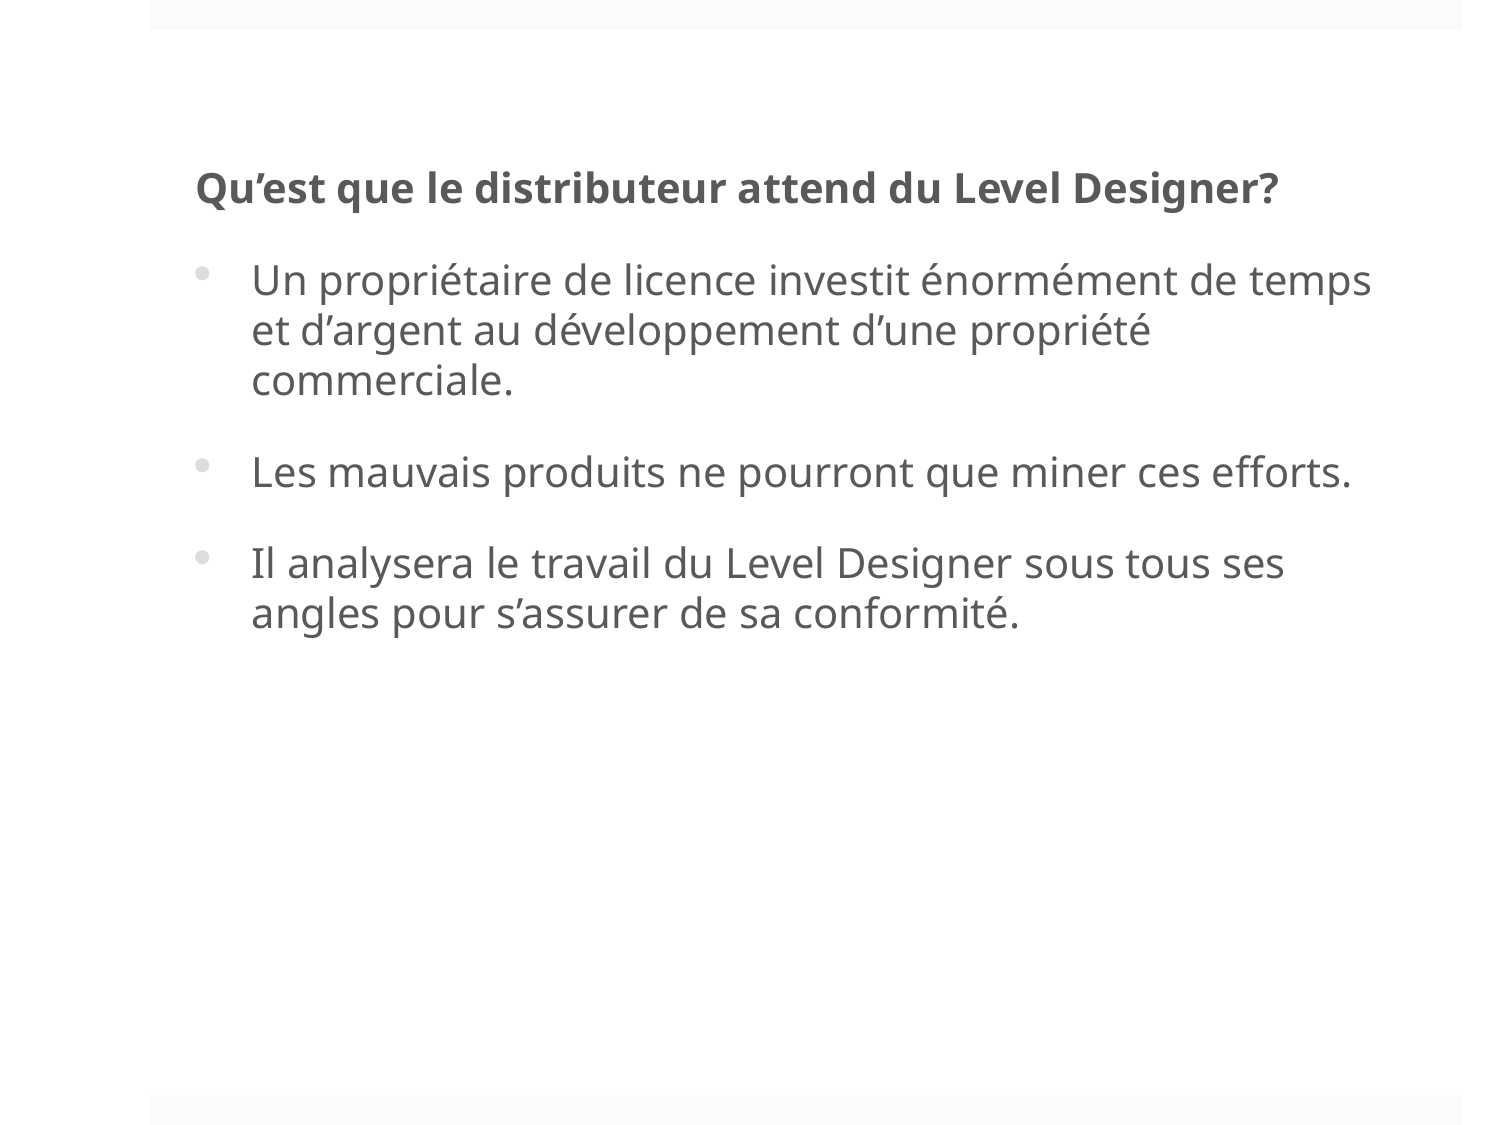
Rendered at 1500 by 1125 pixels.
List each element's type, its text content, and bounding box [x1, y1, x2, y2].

text_box Qu’est que le distributeur attend du Level Designer? Un propriétaire de licence investit énormément de temps et d’argent au développement d’une propriété commerciale. Les mauvais produits ne pourront que miner ces efforts. Il analysera le travail du Level Designer sous tous ses angles pour s’assurer de sa conformité. [180, 154, 1427, 1002]
